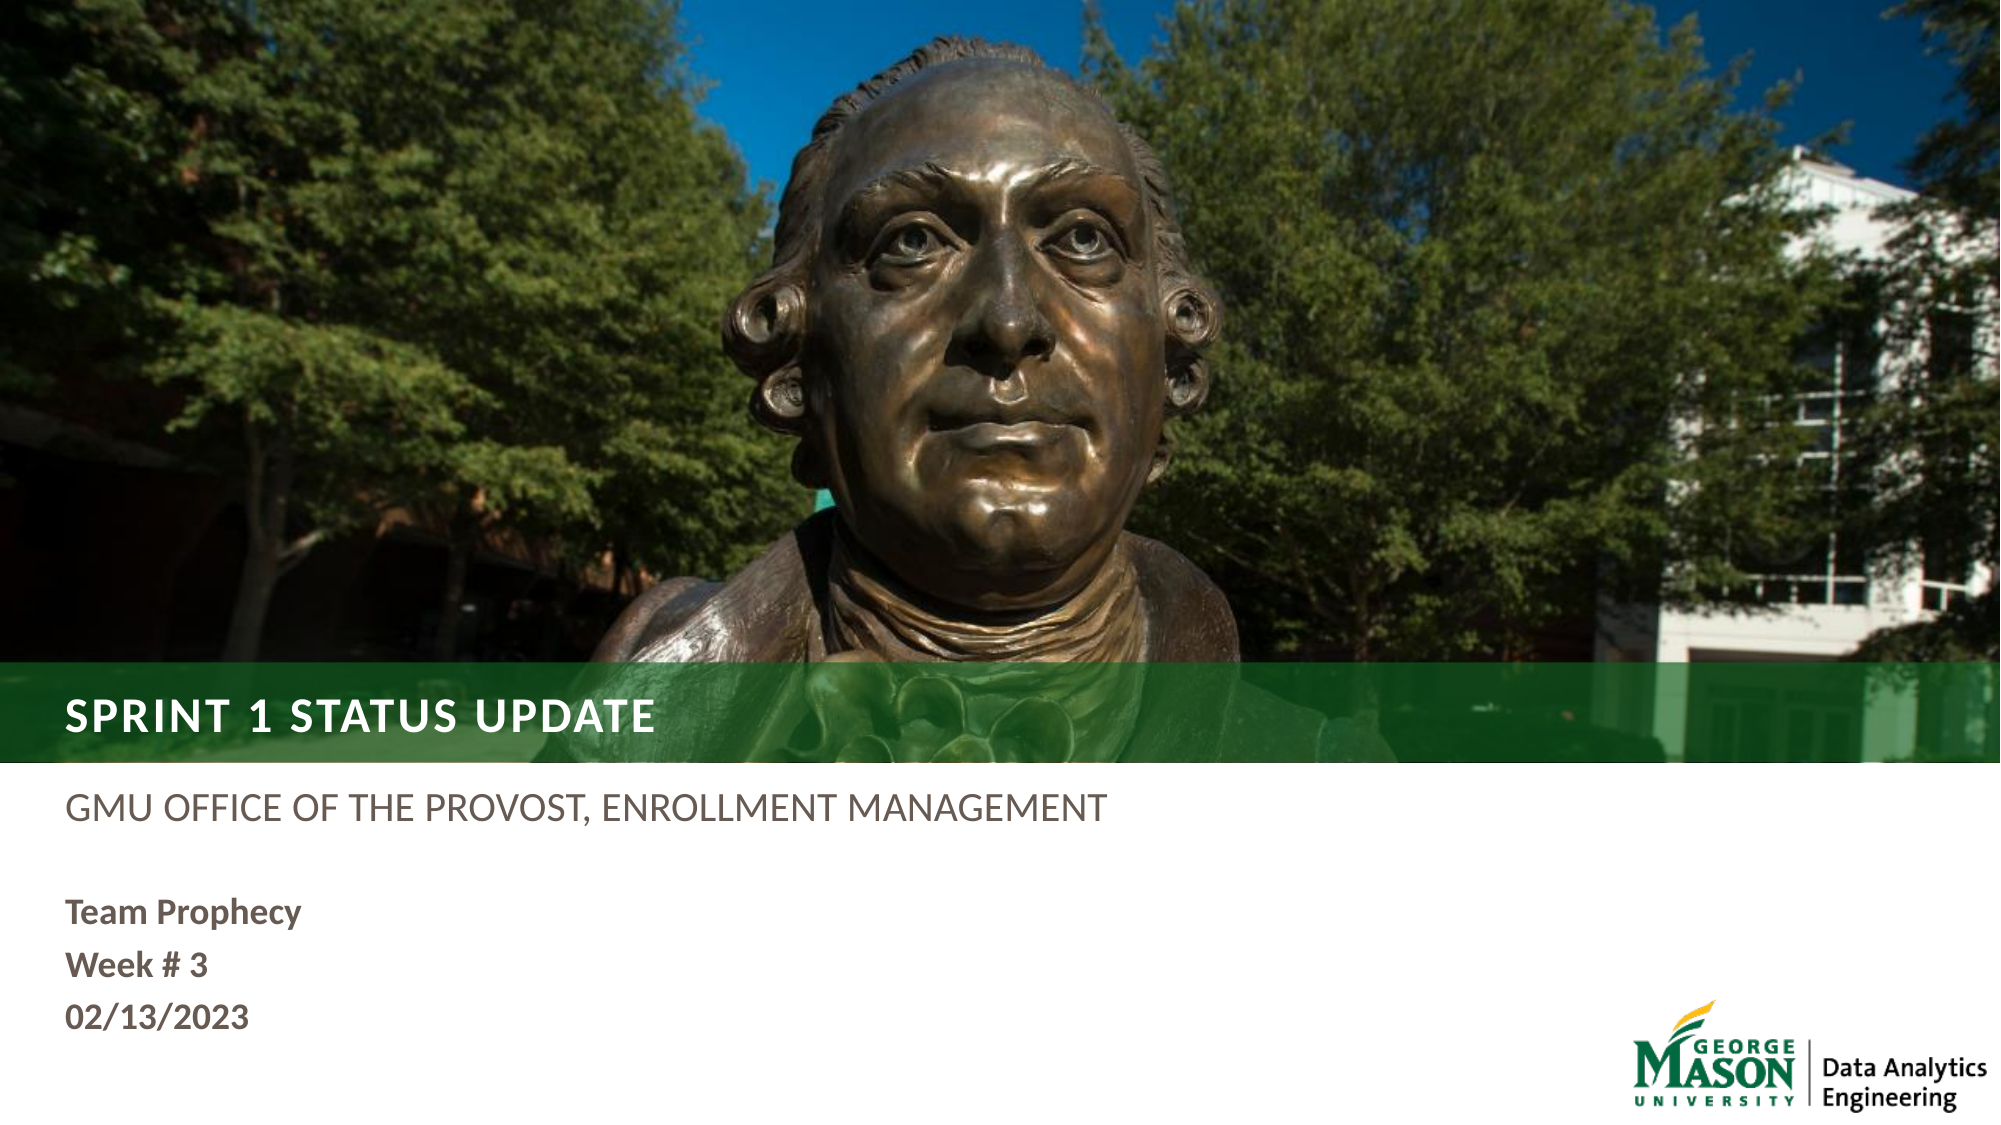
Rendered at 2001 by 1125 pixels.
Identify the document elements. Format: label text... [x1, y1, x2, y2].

picture [0, 0, 2000, 662]
subtitle GMU OFFICE OF THE PROVOST, ENROLLMENT MANAGEMENT Team Prophecy Week # 3 02/13/2023 [50, 772, 1550, 1072]
picture [1633, 999, 1987, 1113]
title Sprint 1 Status Update [50, 675, 1925, 763]
